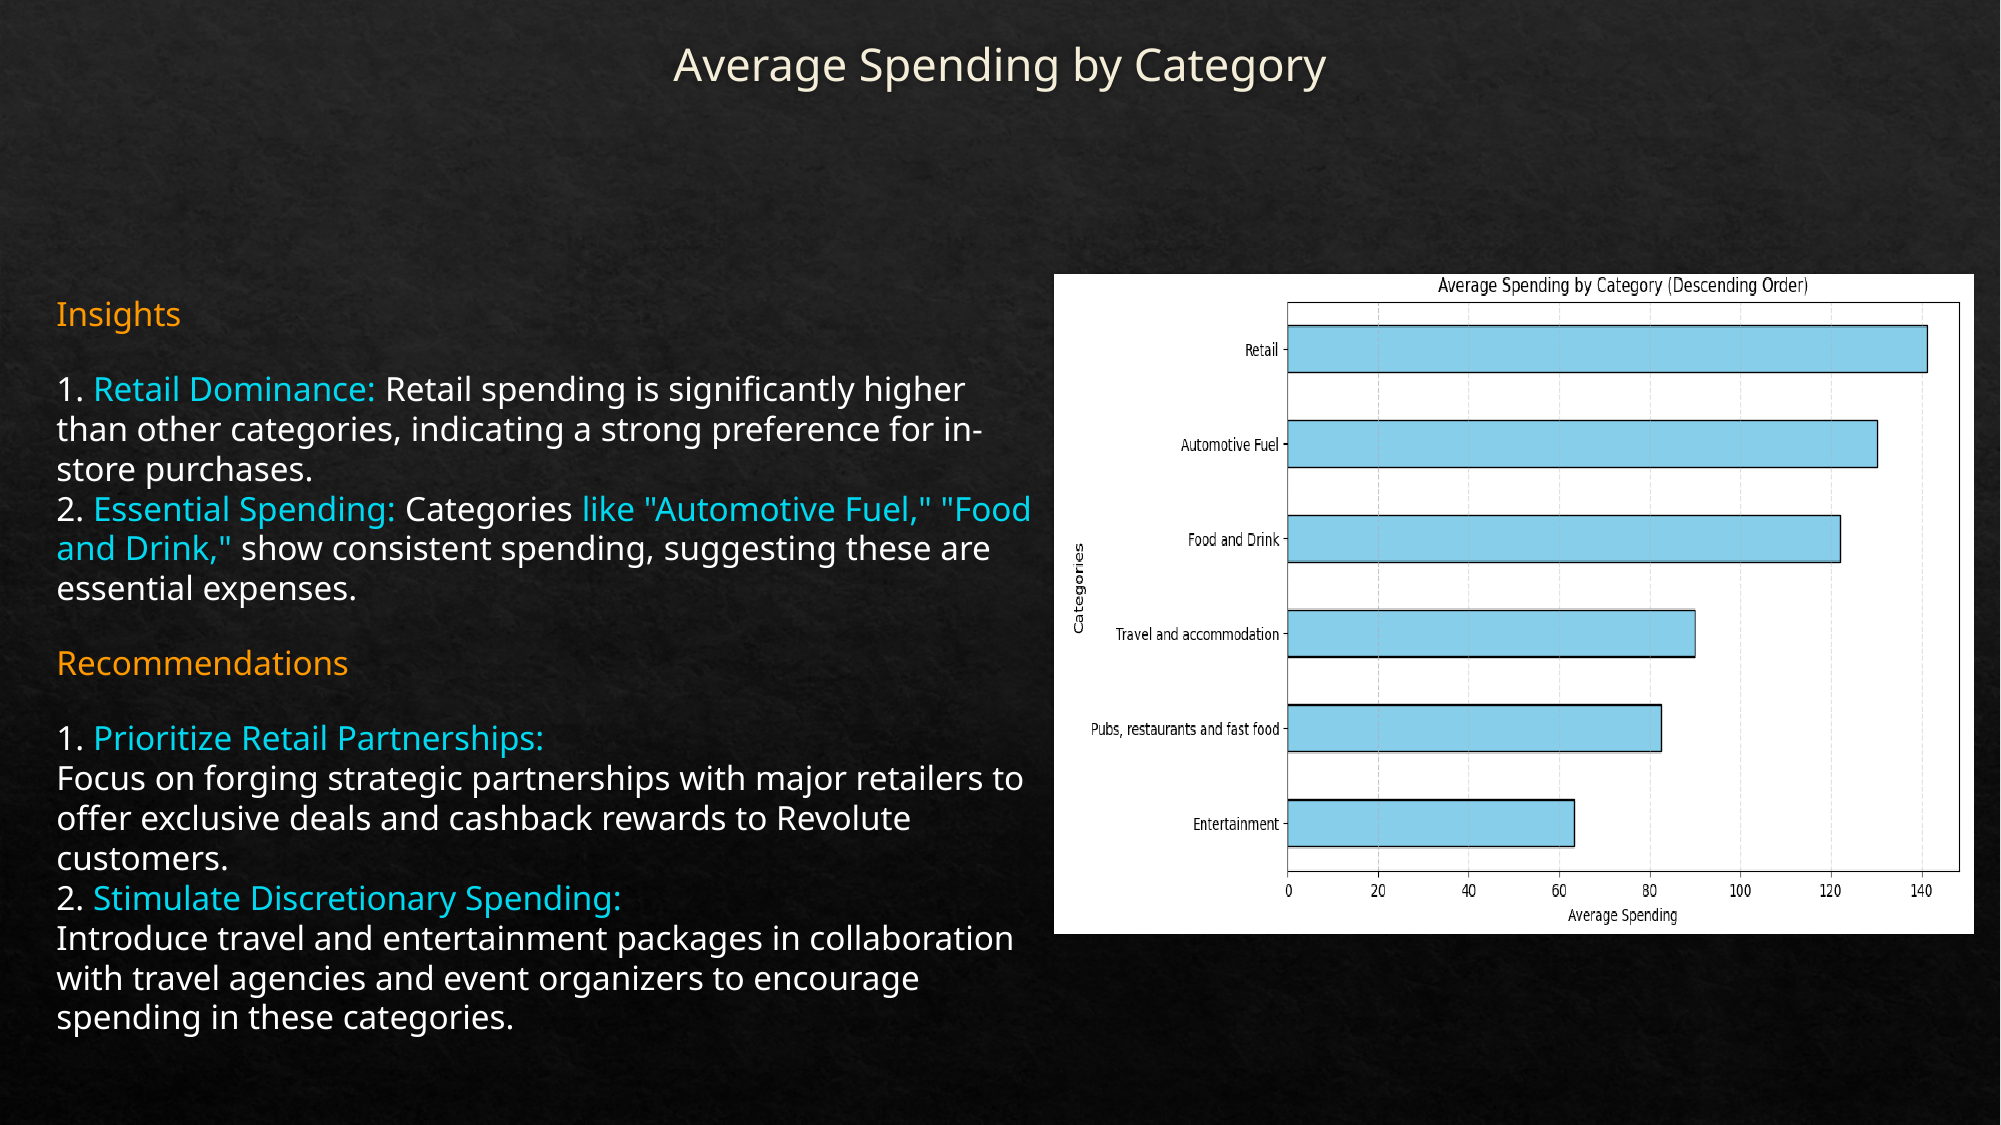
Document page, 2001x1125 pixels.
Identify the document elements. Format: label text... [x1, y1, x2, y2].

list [1053, 274, 1974, 934]
text_box Insights 1. Retail Dominance: Retail spending is significantly higher than other categories, indicating a strong preference for in-store purchases. 2. Essential Spending: Categories like "Automotive Fuel," "Food and Drink," show consistent spending, suggesting these are essential expenses. Recommendations 1. Prioritize Retail Partnerships: Focus on forging strategic partnerships with major retailers to offer exclusive deals and cashback rewards to Revolute customers. 2. Stimulate Discretionary Spending: Introduce travel and entertainment packages in collaboration with travel agencies and event organizers to encourage spending in these categories. [41, 285, 1055, 1044]
title Average Spending by Category [150, 34, 1850, 99]
